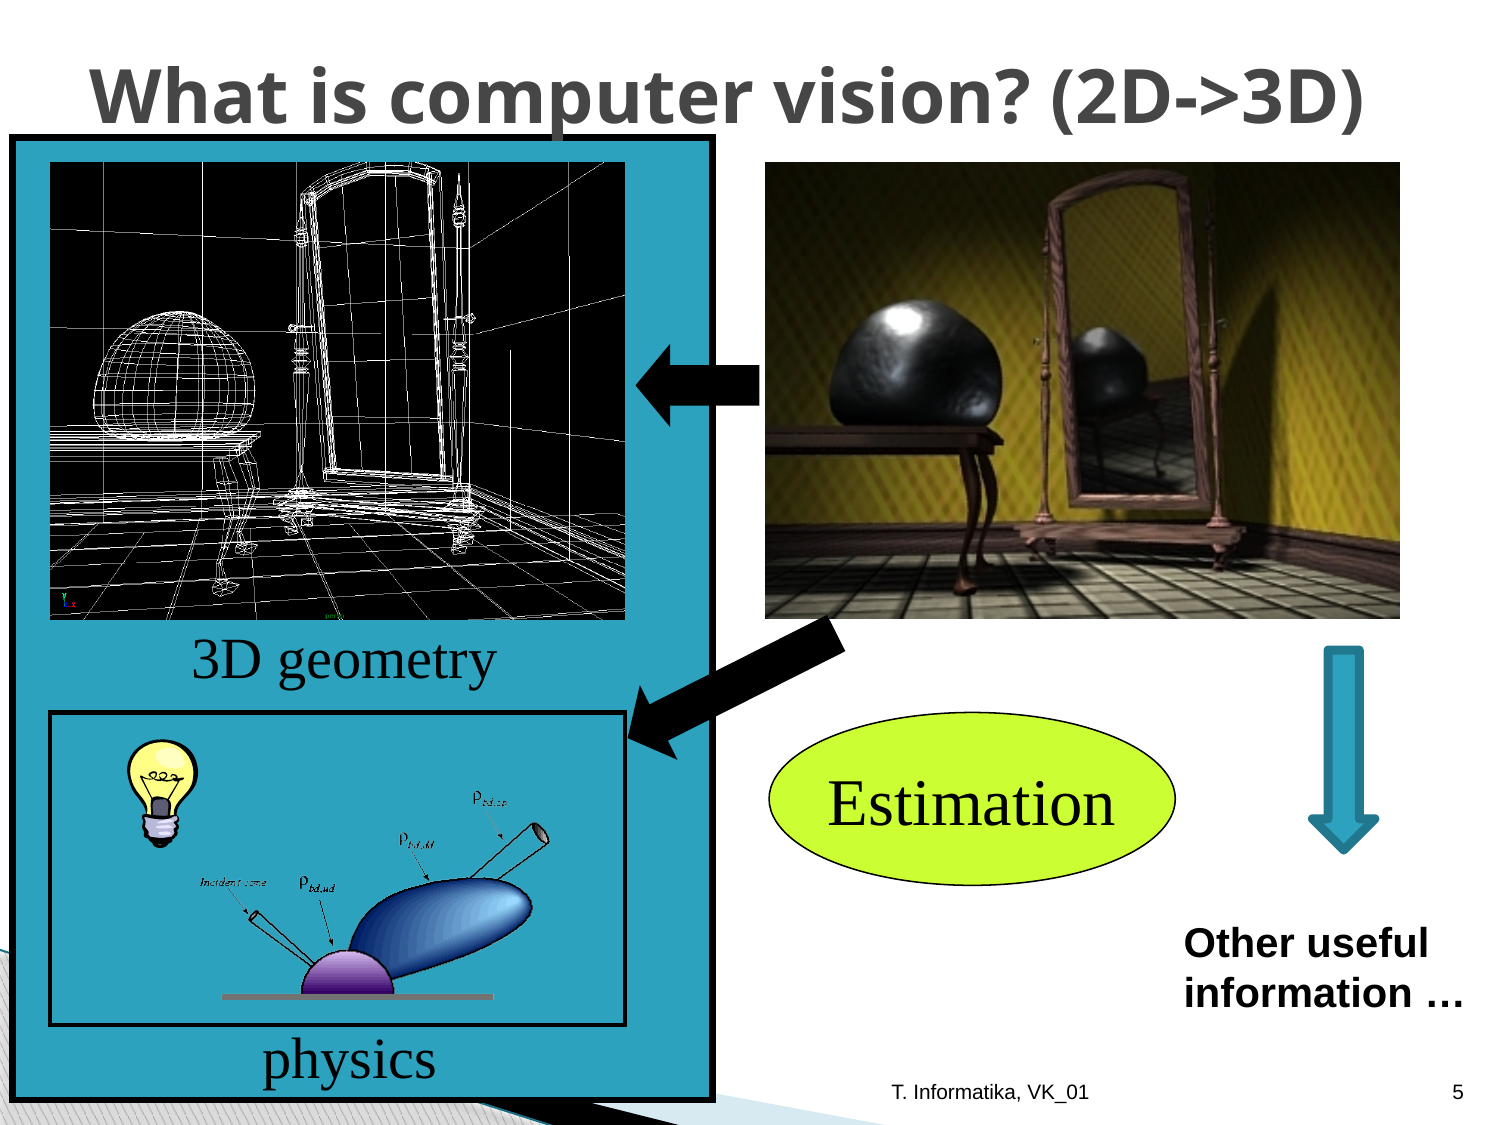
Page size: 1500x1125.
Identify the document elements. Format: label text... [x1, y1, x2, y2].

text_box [49, 162, 626, 698]
title What is computer vision? (2D->3D) [75, 0, 1425, 188]
text_box [1307, 645, 1380, 855]
text_box [718, 629, 844, 714]
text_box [12, 137, 713, 1114]
picture [765, 162, 1401, 619]
text_box [718, 366, 758, 405]
picture [124, 737, 551, 1001]
slide_number 5 [1418, 1051, 1479, 1112]
footer T. Informatika, VK_01 [718, 1051, 1105, 1112]
text_box Estimation [769, 712, 1176, 886]
text_box Other useful information … [1168, 908, 1500, 1024]
